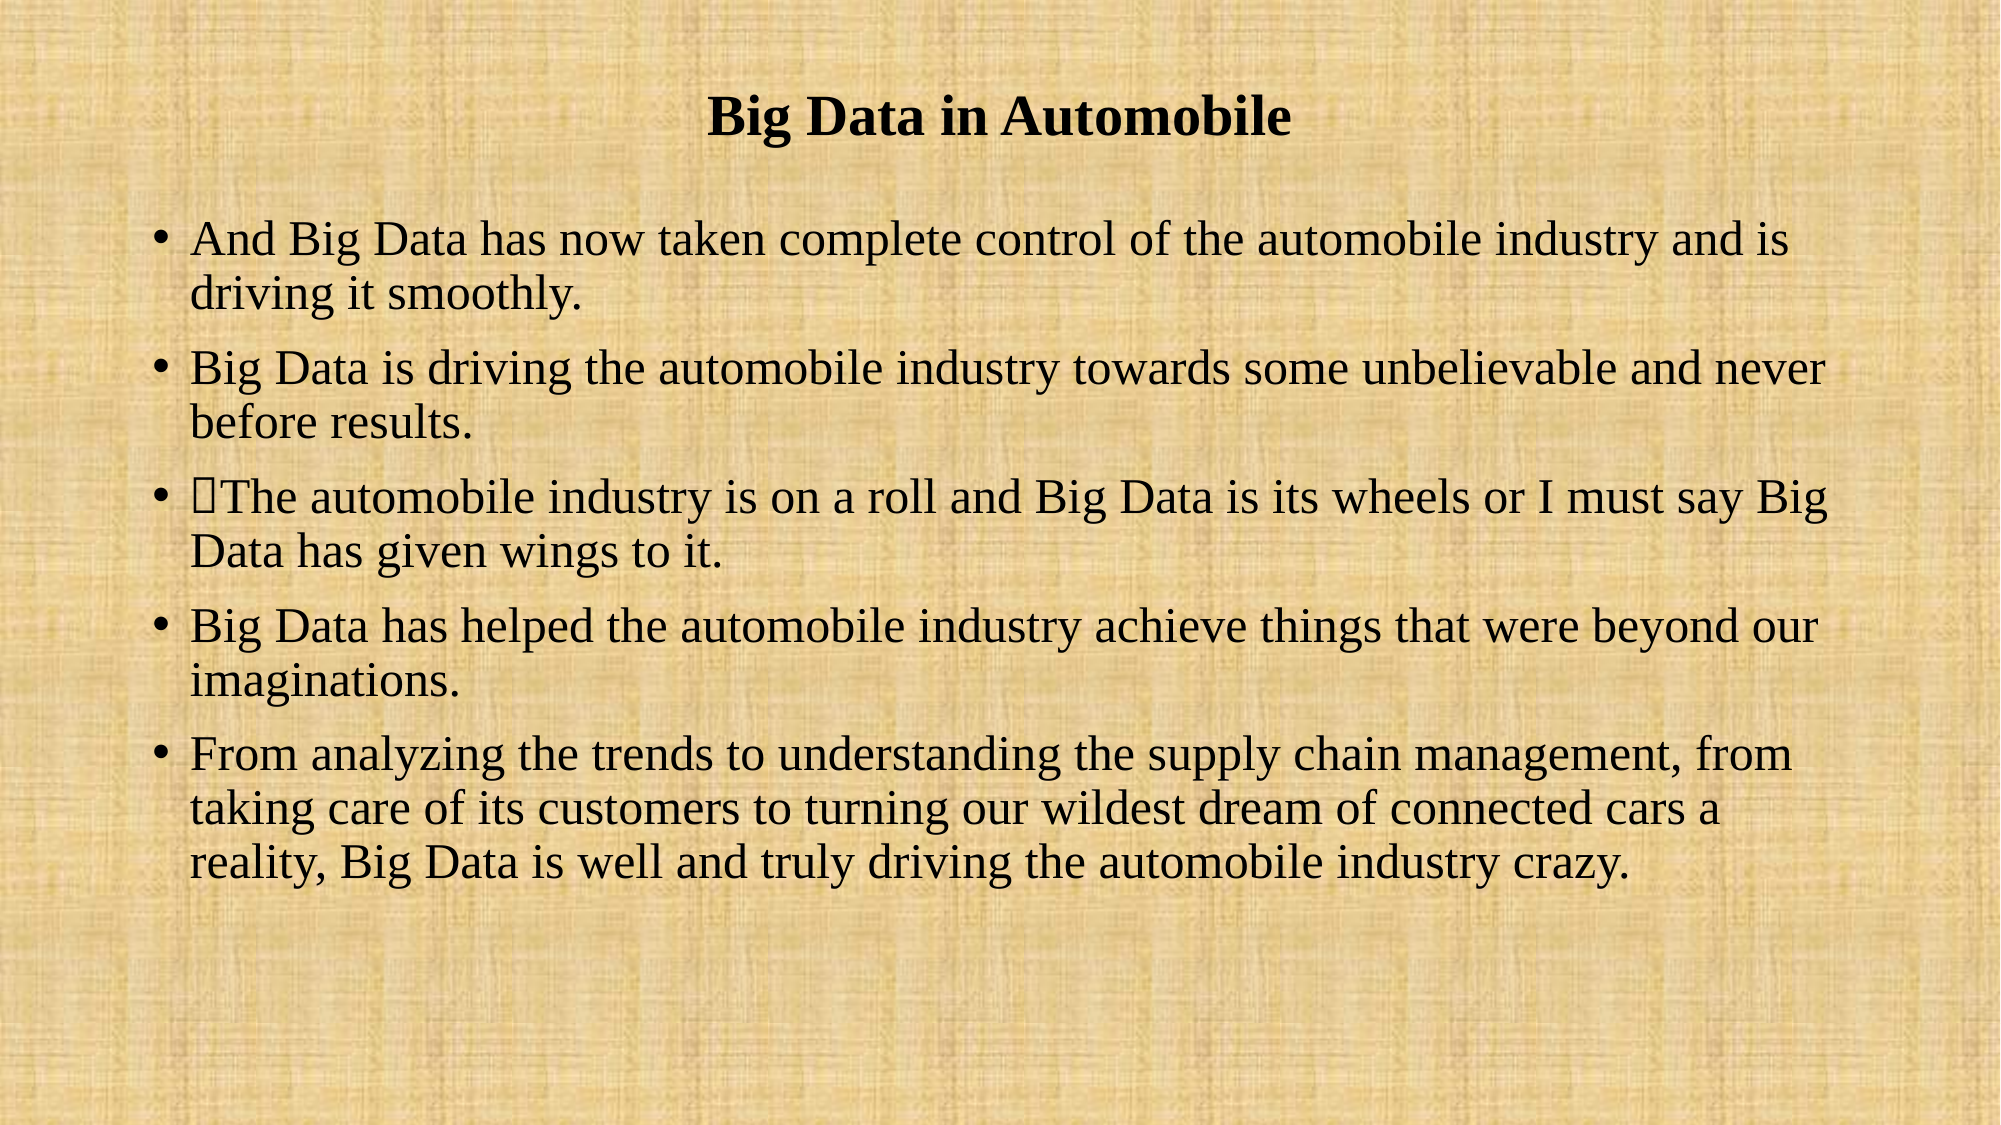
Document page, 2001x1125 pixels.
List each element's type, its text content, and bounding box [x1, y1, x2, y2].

picture [0, 0, 2001, 1125]
title Big Data in Automobile [137, 11, 1863, 124]
list And Big Data has now taken complete control of the automobile industry and is driving it smoothly. Big Data is driving the automobile industry towards some unbelievable and never before results. The automobile industry is on a roll and Big Data is its wheels or I must say Big Data has given wings to it. Big Data has helped the automobile industry achieve things that were beyond our imaginations. From analyzing the trends to understanding the supply chain management, from taking care of its customers to turning our wildest dream of connected cars a reality, Big Data is well and truly driving the automobile industry crazy. [137, 124, 1863, 952]
